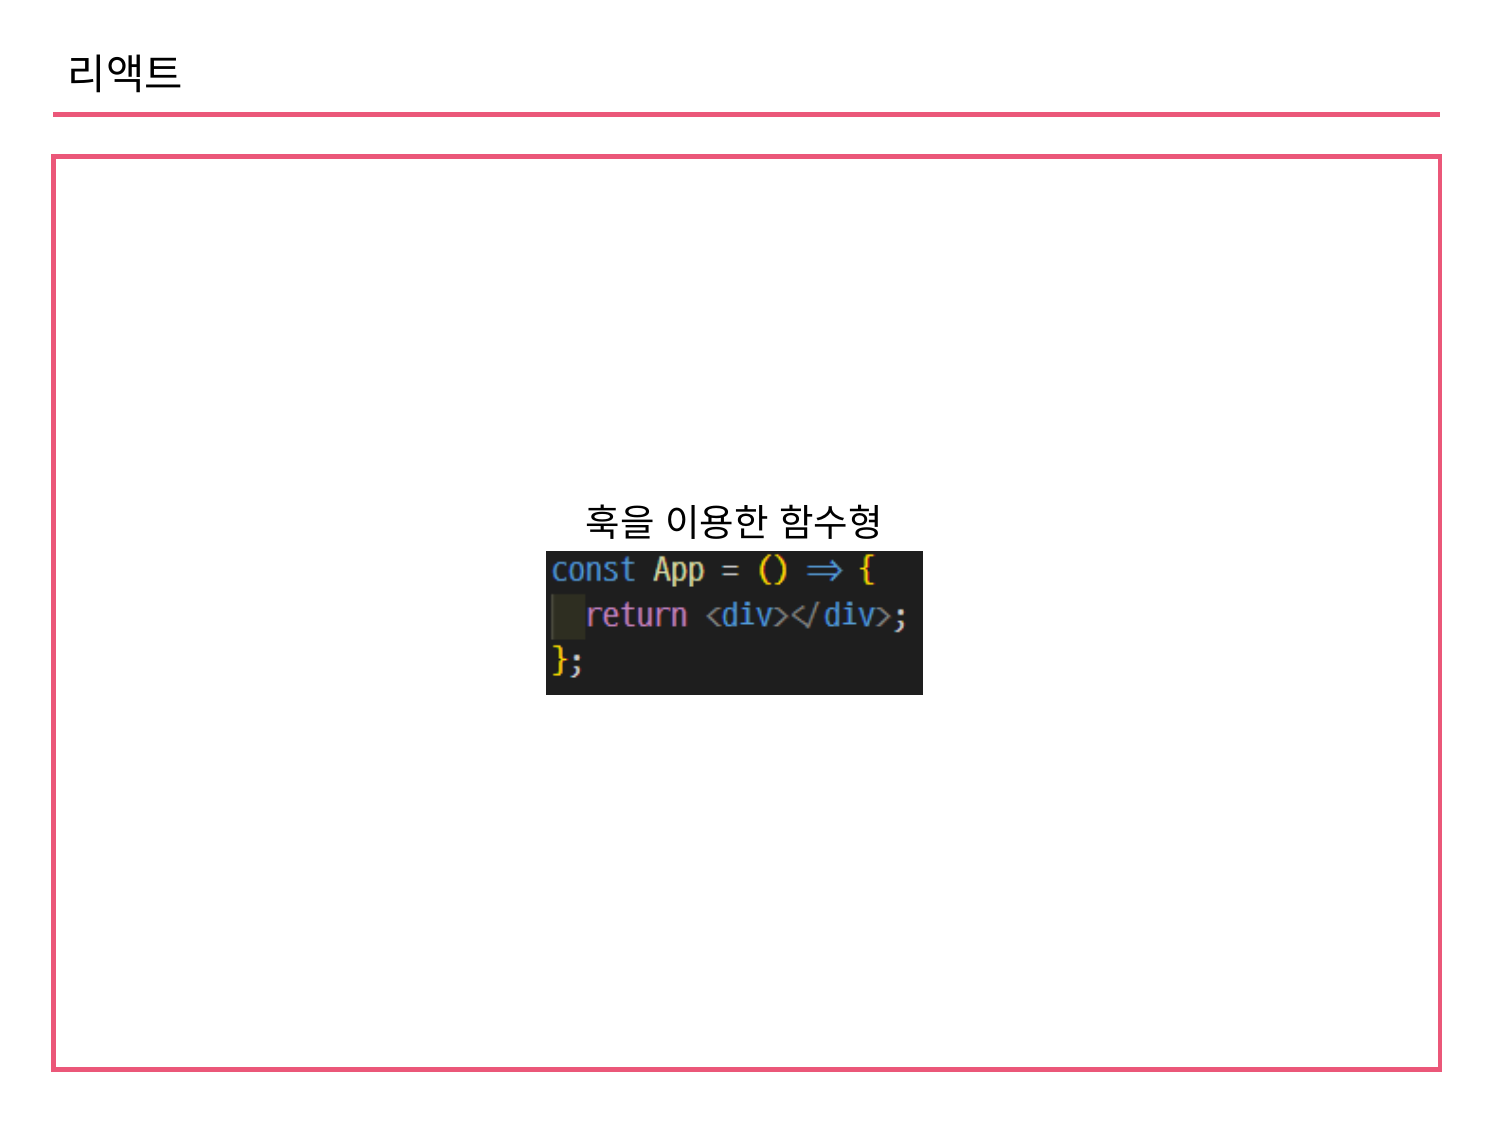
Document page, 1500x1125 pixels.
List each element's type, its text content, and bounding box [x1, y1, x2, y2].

text_box 리액트 [53, 40, 363, 105]
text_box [546, 491, 923, 695]
text_box [52, 155, 1441, 1071]
